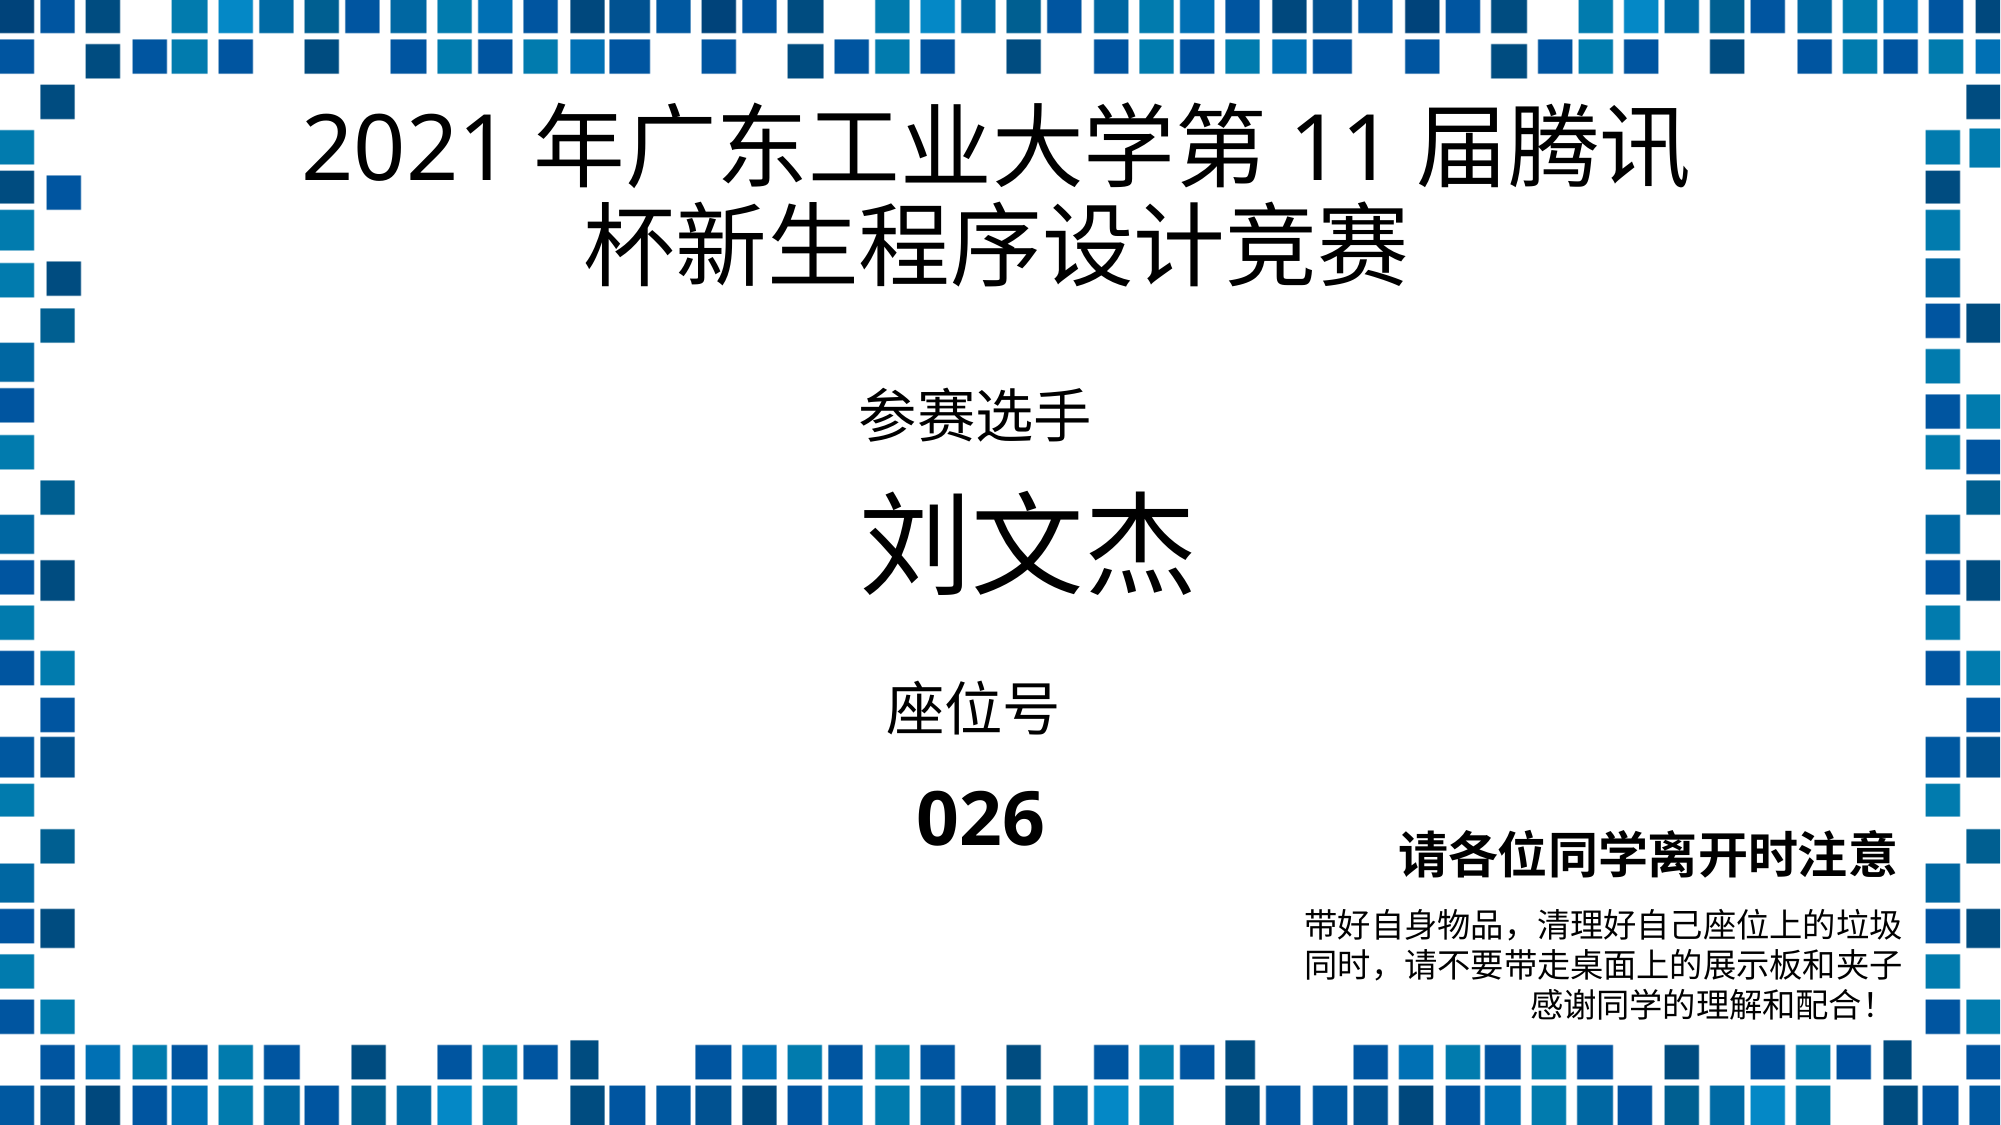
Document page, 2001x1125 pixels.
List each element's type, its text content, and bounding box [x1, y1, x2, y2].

text_box 026 [901, 763, 1061, 869]
title 2021年广东工业大学第11届腾讯杯新生程序设计竞赛 [246, 65, 1747, 458]
text_box 参赛选手 [844, 371, 1262, 457]
text_box 刘文杰 [844, 467, 1431, 617]
text_box 座位号 [871, 664, 1207, 750]
picture [0, 0, 2001, 1125]
text_box 请各位同学离开时注意 [1383, 816, 1914, 891]
text_box 带好自身物品，清理好自己座位上的垃圾 同时，请不要带走桌面上的展示板和夹子 感谢同学的理解和配合！ [1289, 896, 2000, 1032]
